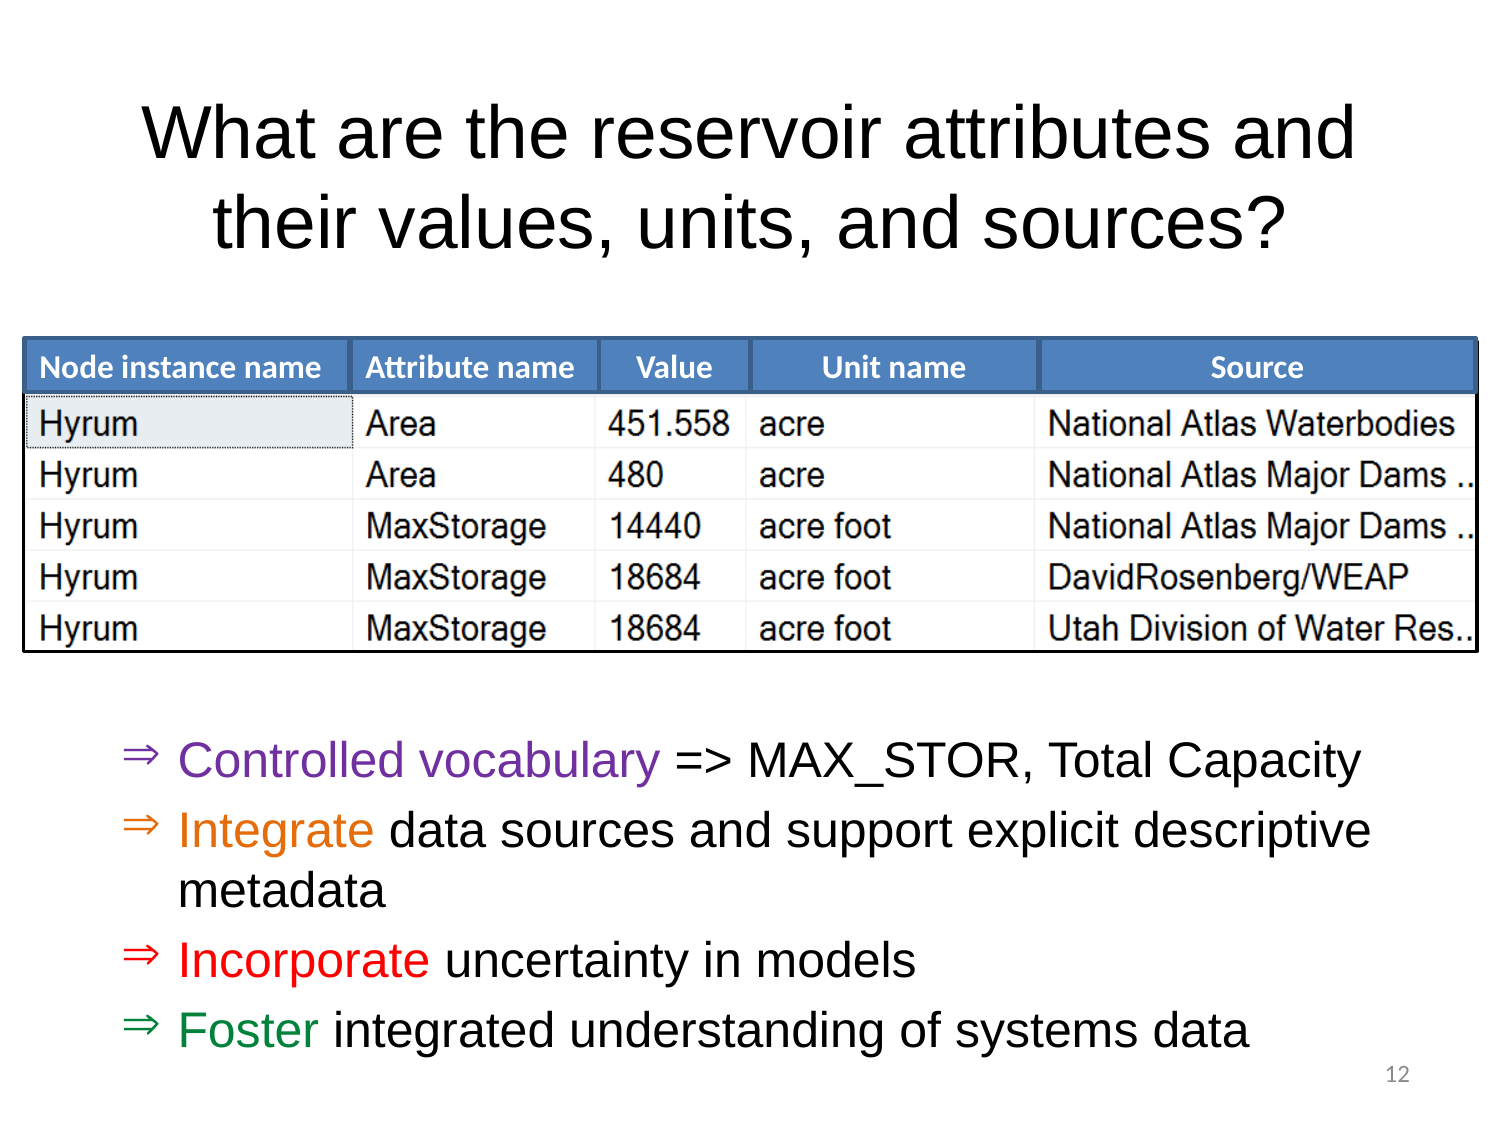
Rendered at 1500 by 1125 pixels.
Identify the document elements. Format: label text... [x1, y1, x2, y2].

slide_number 12 [1074, 1042, 1425, 1103]
list Controlled vocabulary => MAX_STOR, Total Capacity Integrate data sources and support explicit descriptive metadata Incorporate uncertainty in models Foster integrated understanding of systems data [106, 719, 1394, 1037]
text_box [24, 337, 1476, 651]
text_box What are the reservoir attributes and their values, units, and sources? [74, 79, 1425, 267]
